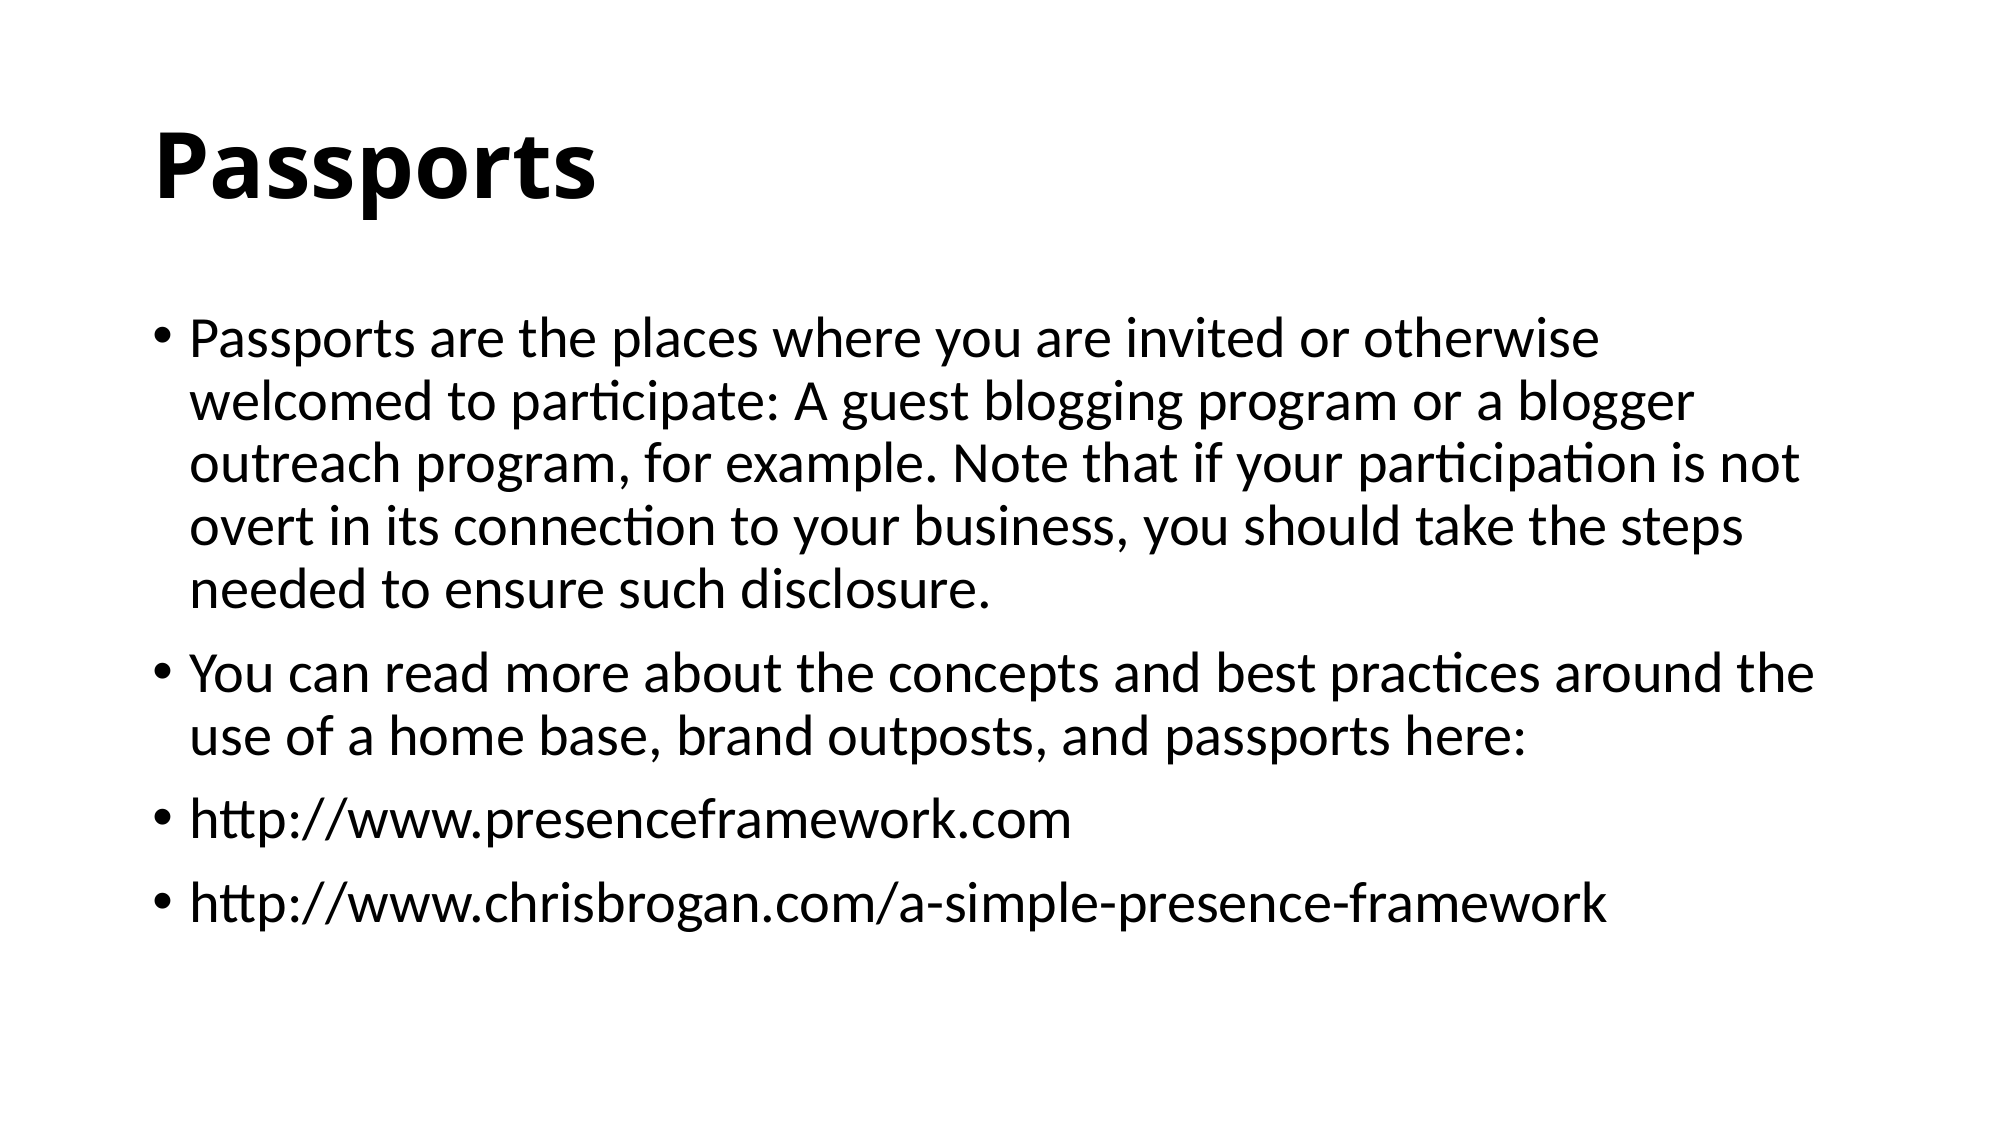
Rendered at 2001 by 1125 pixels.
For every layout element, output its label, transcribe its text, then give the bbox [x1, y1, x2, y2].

list Passports are the places where you are invited or otherwise welcomed to participate: A guest blogging program or a blogger outreach program, for example. Note that if your participation is not overt in its connection to your business, you should take the steps needed to ensure such disclosure. You can read more about the concepts and best practices around the use of a home base, brand outposts, and passports here: http://www.presenceframework.com http://www.chrisbrogan.com/a-simple-presence-framework [137, 299, 1863, 1014]
title Passports [137, 59, 1863, 278]
